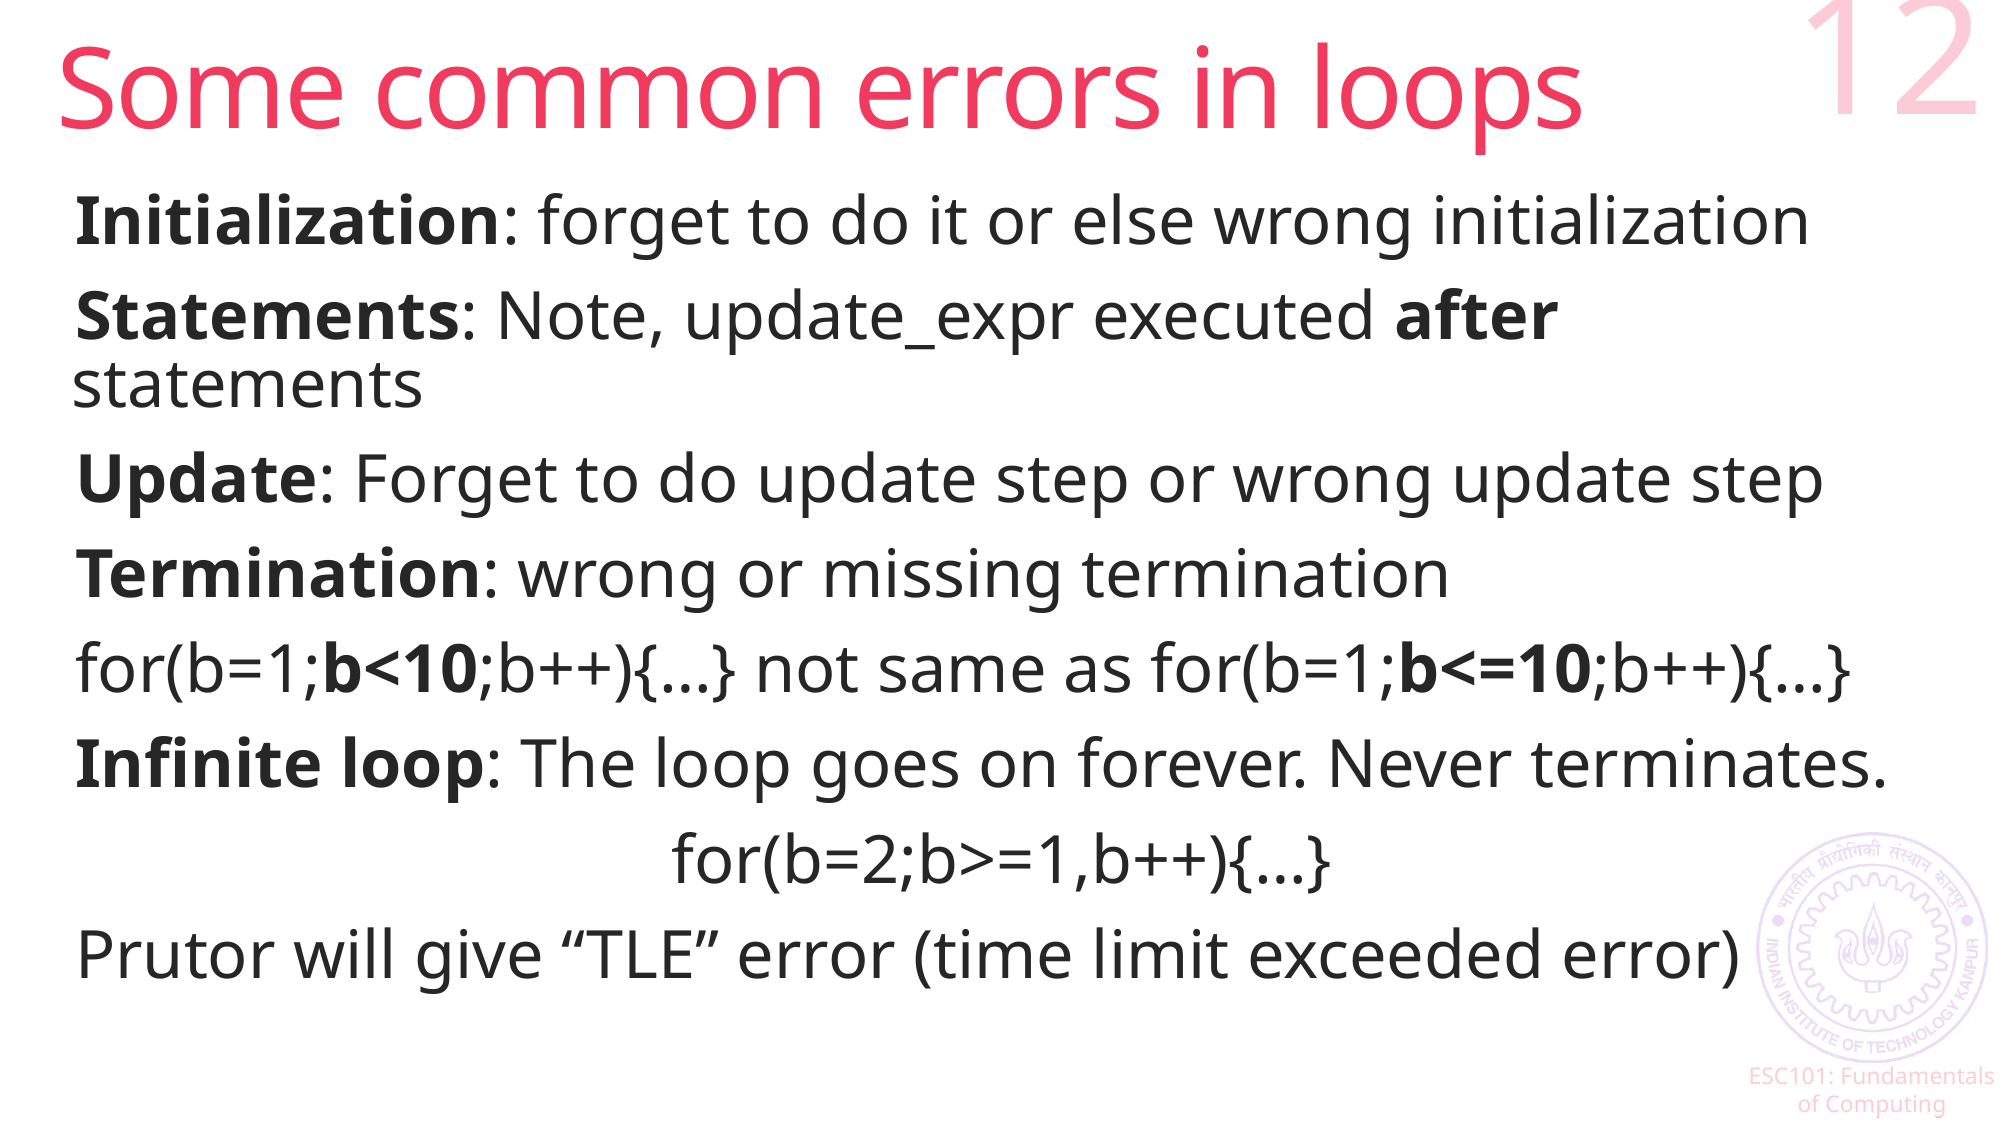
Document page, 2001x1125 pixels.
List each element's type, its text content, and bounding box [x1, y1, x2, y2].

slide_number 12 [1520, 6, 2000, 183]
title Some common errors in loops [41, 5, 1945, 182]
list Initialization: forget to do it or else wrong initialization Statements: Note, update_expr executed after statements Update: Forget to do update step or wrong update step Termination: wrong or missing termination for(b=1;b<10;b++){…} not same as for(b=1;b<=10;b++){…} Infinite loop: The loop goes on forever. Never terminates. for(b=2;b>=1,b++){…} Prutor will give “TLE” error (time limit exceeded error) [41, 182, 1945, 1052]
